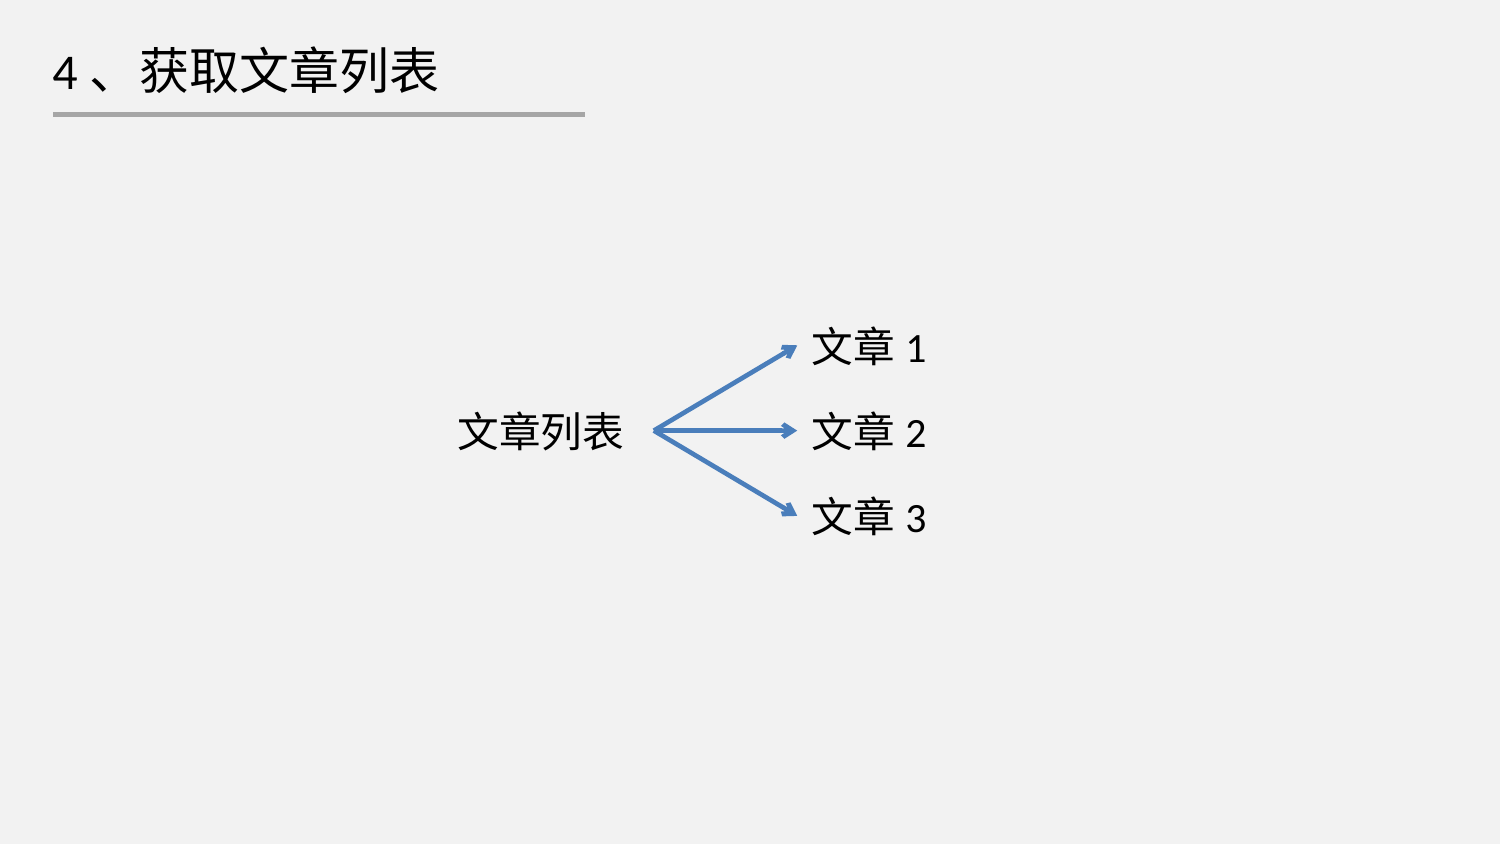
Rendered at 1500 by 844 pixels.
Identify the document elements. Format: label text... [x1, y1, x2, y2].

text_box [41, 31, 585, 115]
text_box 文章列表 [442, 398, 648, 463]
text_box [653, 345, 798, 430]
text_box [653, 430, 798, 517]
text_box 文章2 [802, 398, 1009, 463]
text_box 文章1 [797, 312, 1009, 378]
text_box 文章3 [797, 483, 1009, 549]
